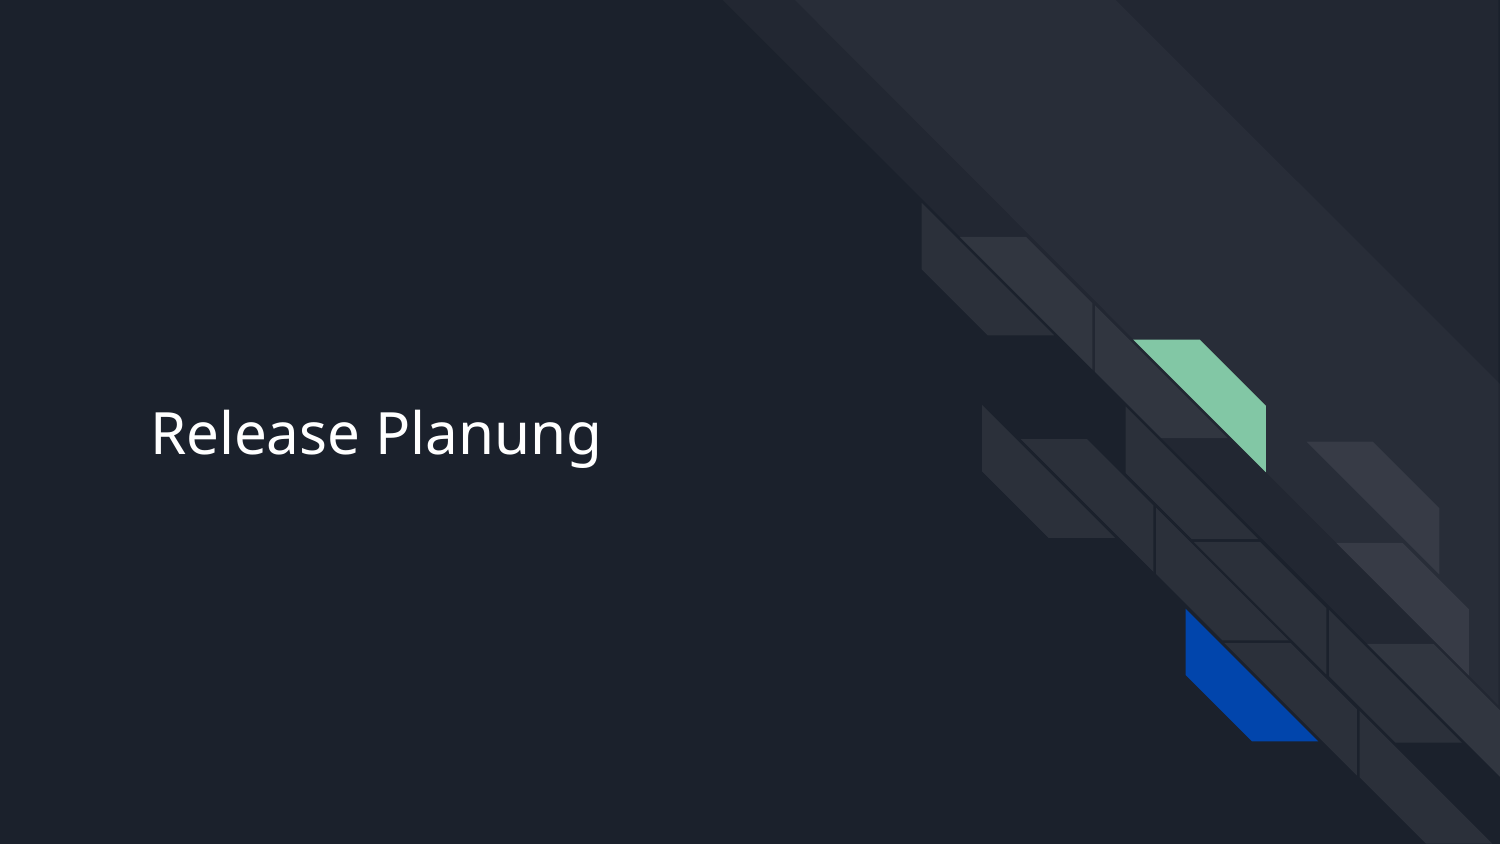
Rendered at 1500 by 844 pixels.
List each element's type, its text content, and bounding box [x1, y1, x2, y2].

title Release Planung [135, 336, 888, 526]
